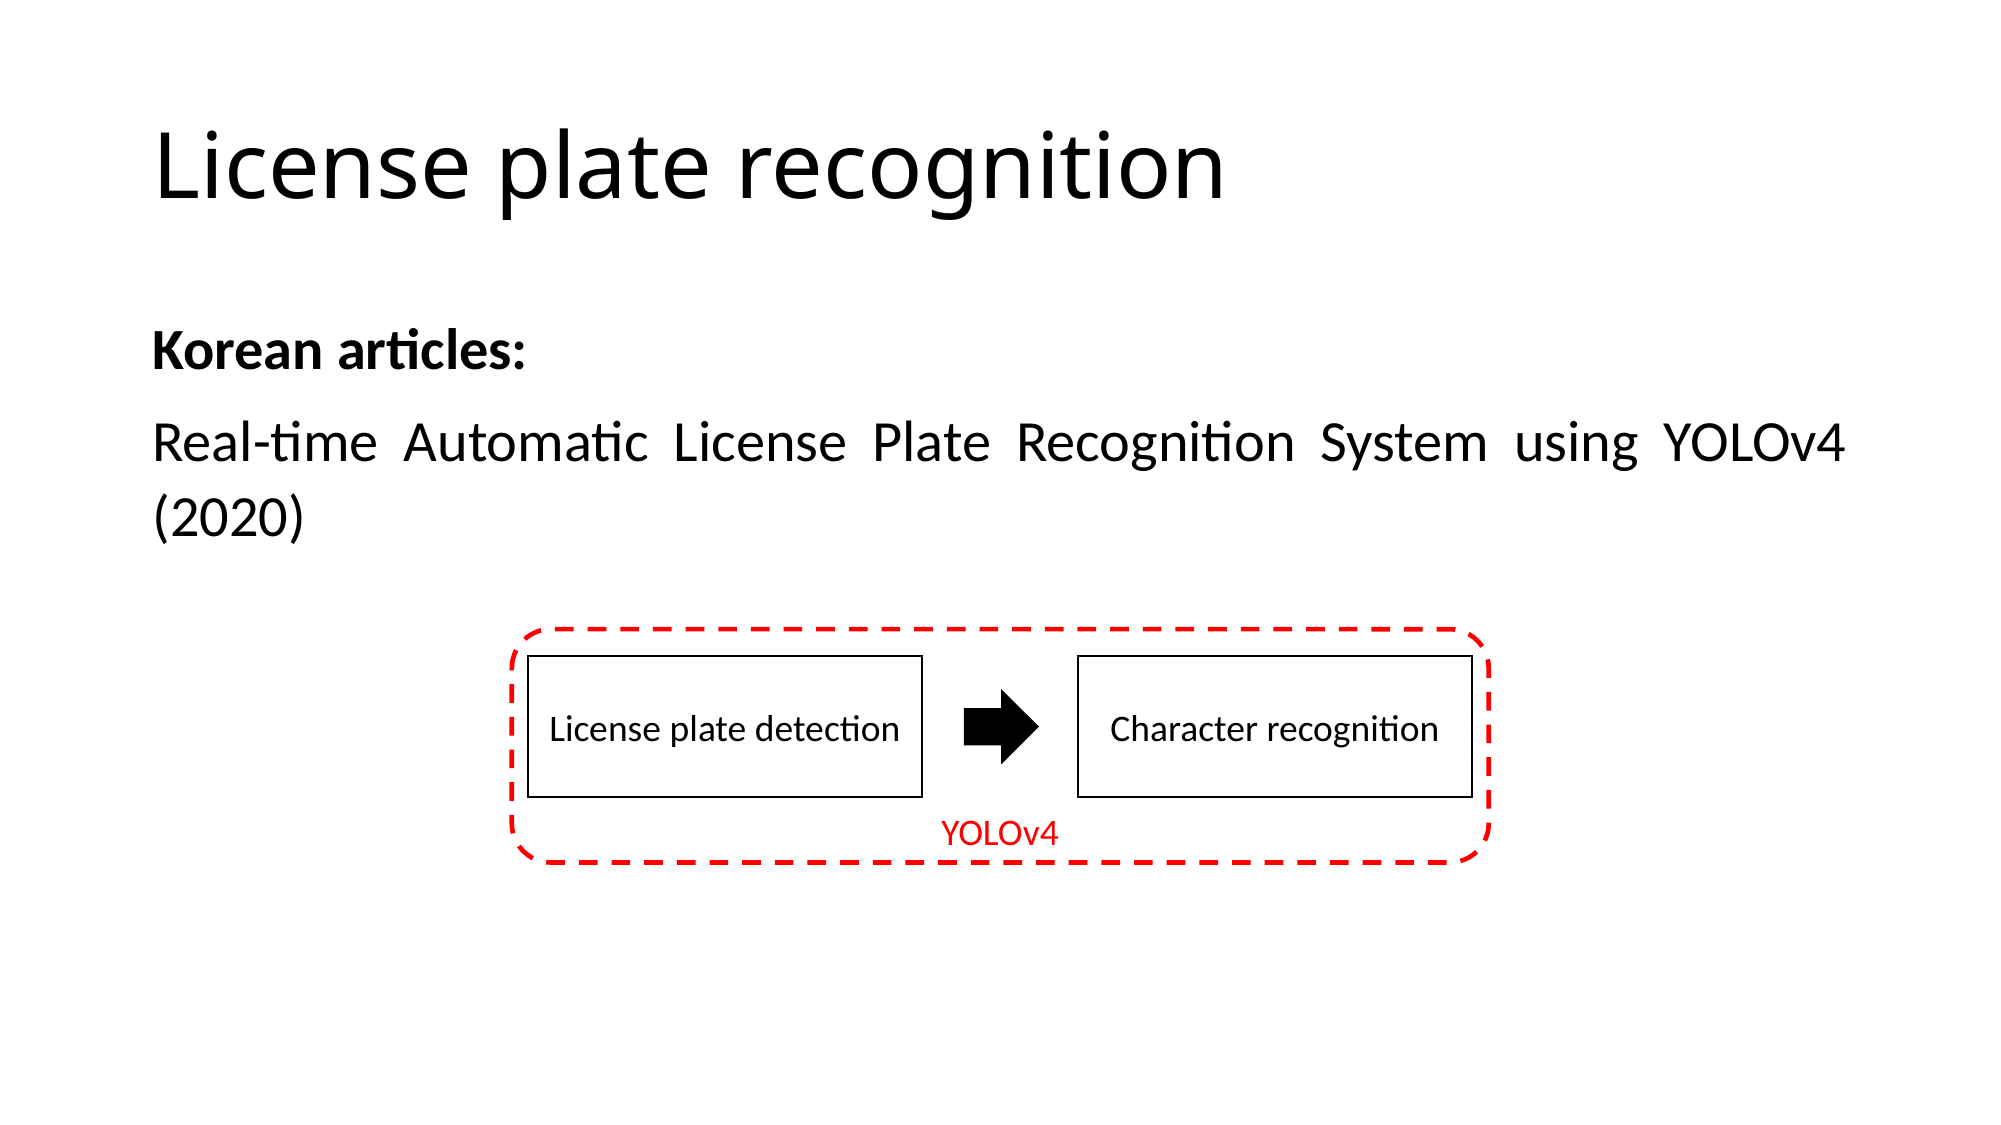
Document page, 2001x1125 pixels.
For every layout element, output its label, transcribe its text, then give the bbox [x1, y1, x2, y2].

text_box [510, 628, 1490, 864]
title License plate recognition [137, 59, 1863, 278]
list Korean articles: Real-time Automatic License Plate Recognition System using YOLOv4 (2020) [137, 299, 1863, 1014]
text_box YOLOv4 [884, 800, 1116, 861]
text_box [528, 656, 1472, 797]
